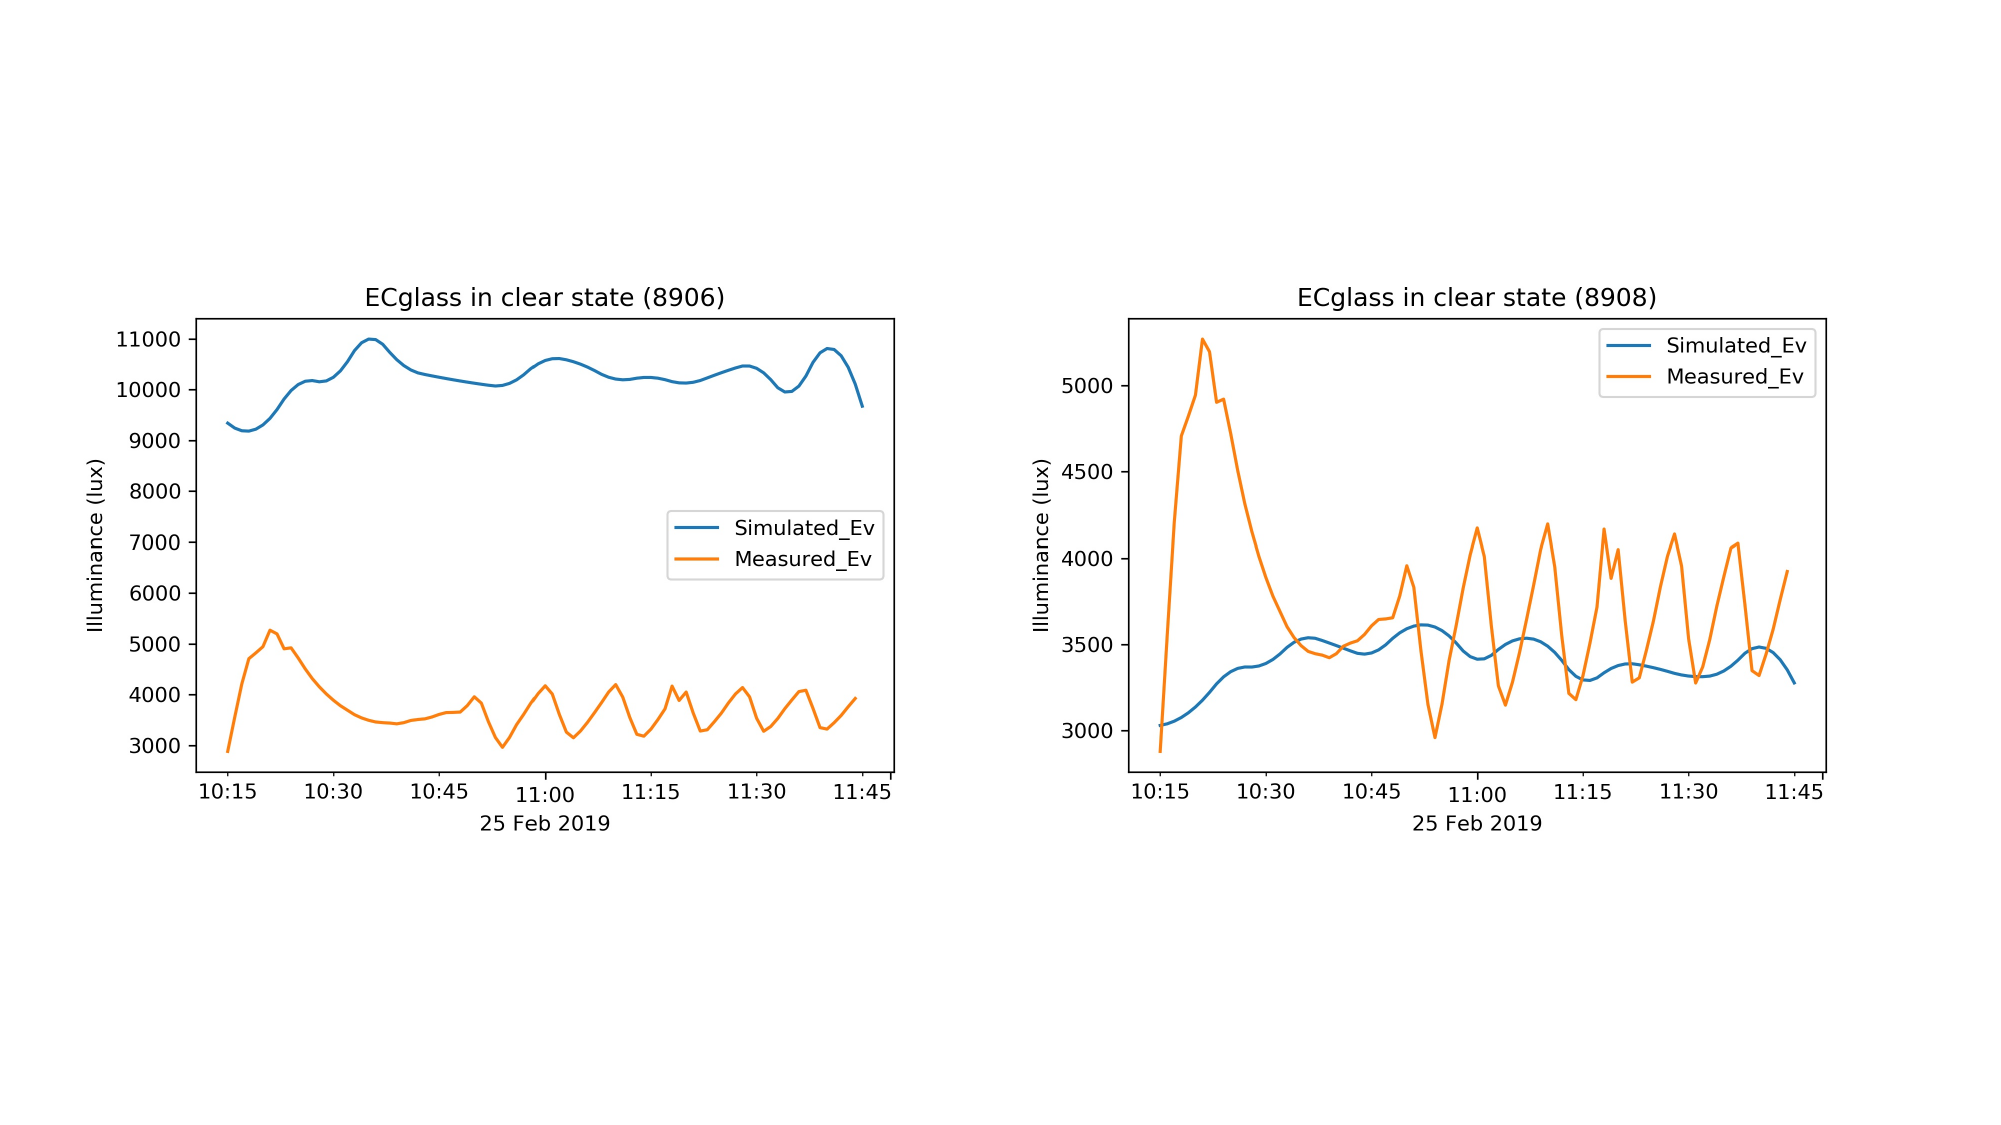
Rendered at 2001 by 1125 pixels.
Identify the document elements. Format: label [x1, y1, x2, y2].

picture [1015, 246, 1916, 847]
picture [83, 246, 984, 847]
